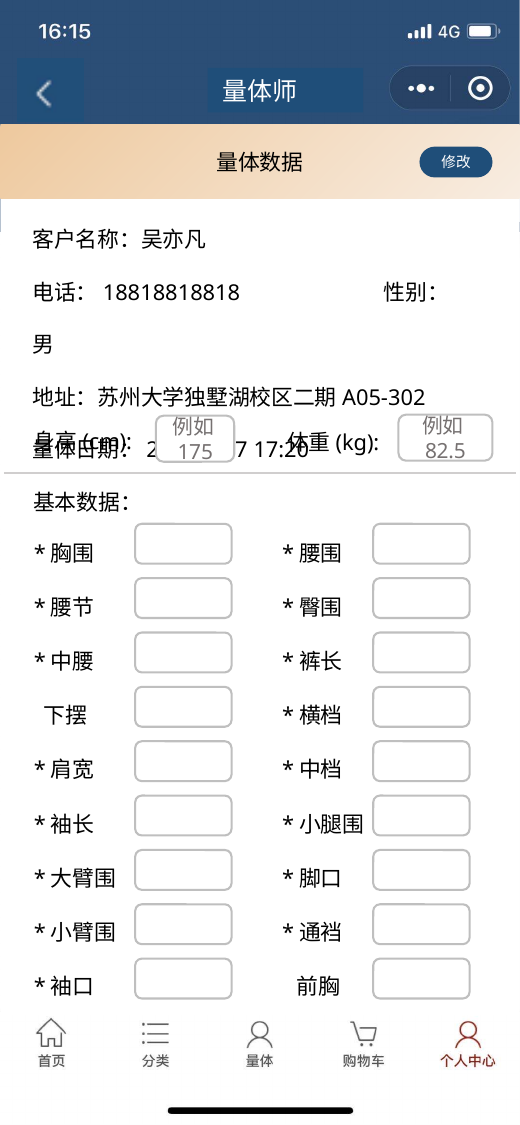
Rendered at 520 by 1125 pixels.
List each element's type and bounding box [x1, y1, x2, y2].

text_box [0, 0, 520, 1125]
